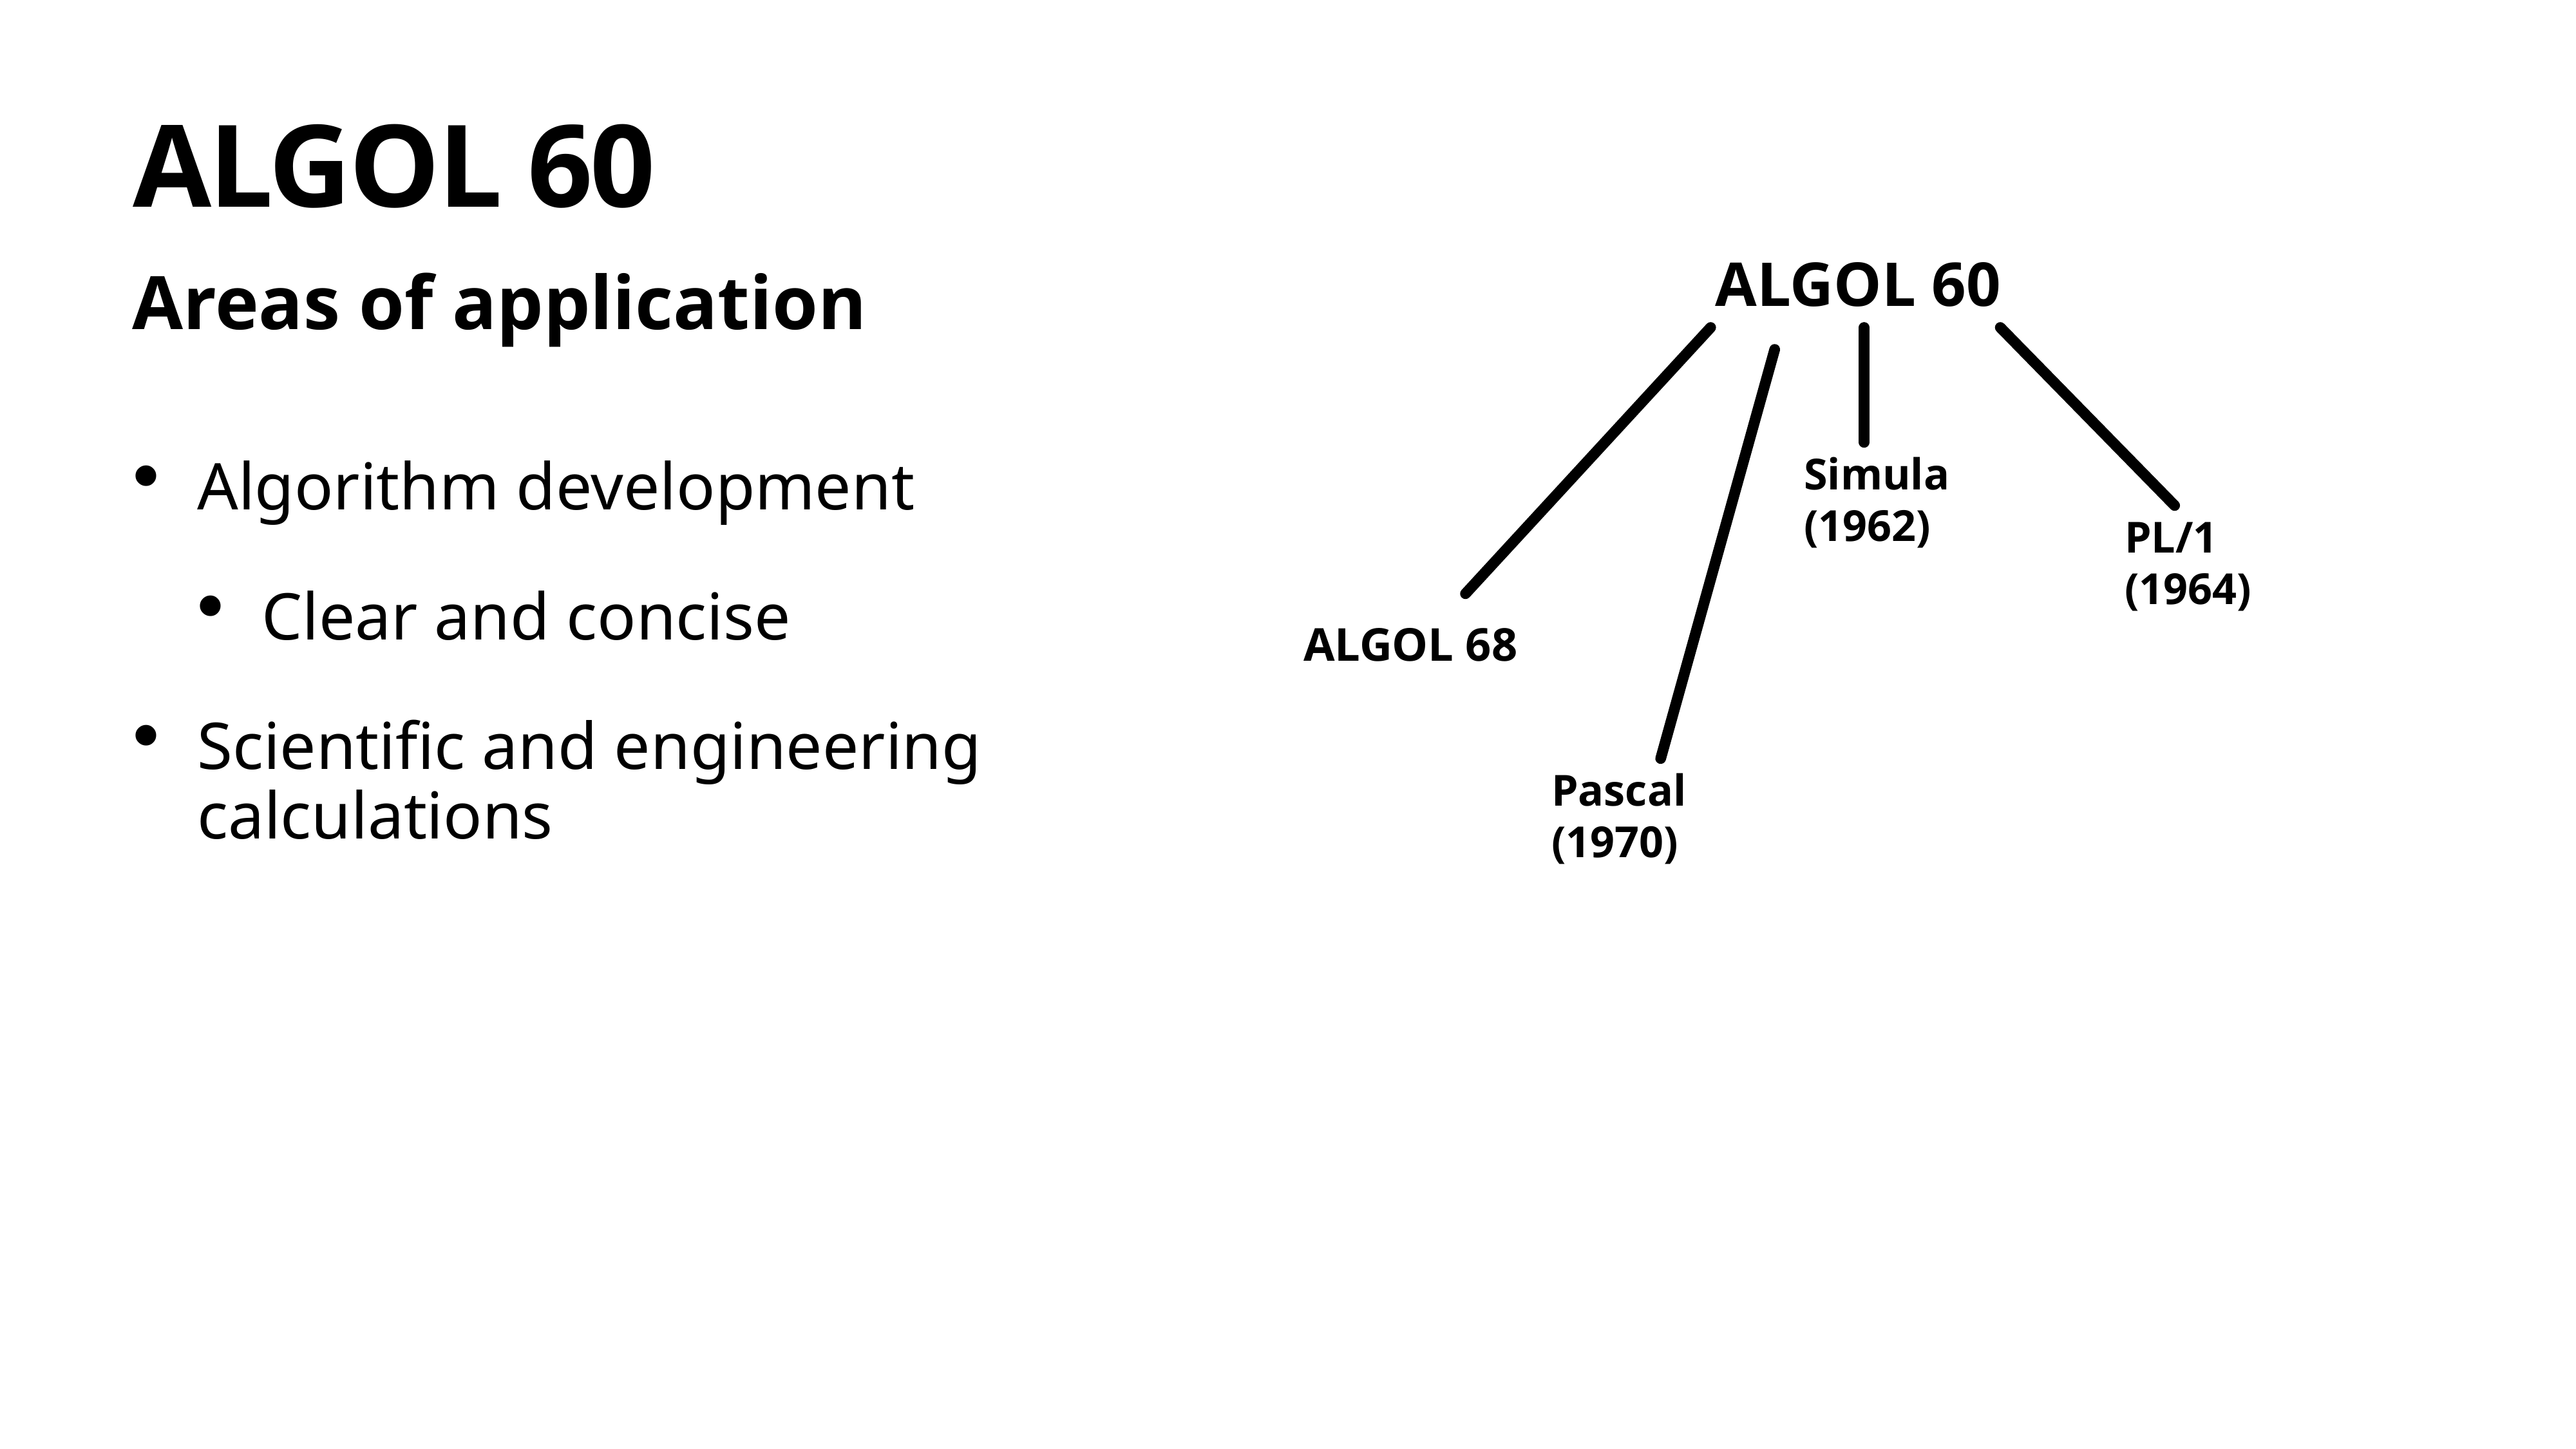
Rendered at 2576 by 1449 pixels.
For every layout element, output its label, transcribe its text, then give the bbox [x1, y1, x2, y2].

text_box Pascal (1970) [1546, 758, 1775, 873]
list Areas of application [127, 266, 1161, 350]
text_box ALGOL 68 [1299, 611, 1528, 726]
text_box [2000, 327, 2175, 506]
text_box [1660, 349, 1775, 759]
title ALGOL 60 [127, 113, 1161, 266]
text_box Simula (1962) [1799, 442, 2027, 557]
text_box ALGOL 60 [1710, 240, 2018, 355]
text_box PL/1 (1964) [2119, 506, 2348, 621]
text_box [1465, 327, 1711, 594]
list Algorithm development Clear and concise Scientific and engineering calculations [127, 448, 1161, 1321]
